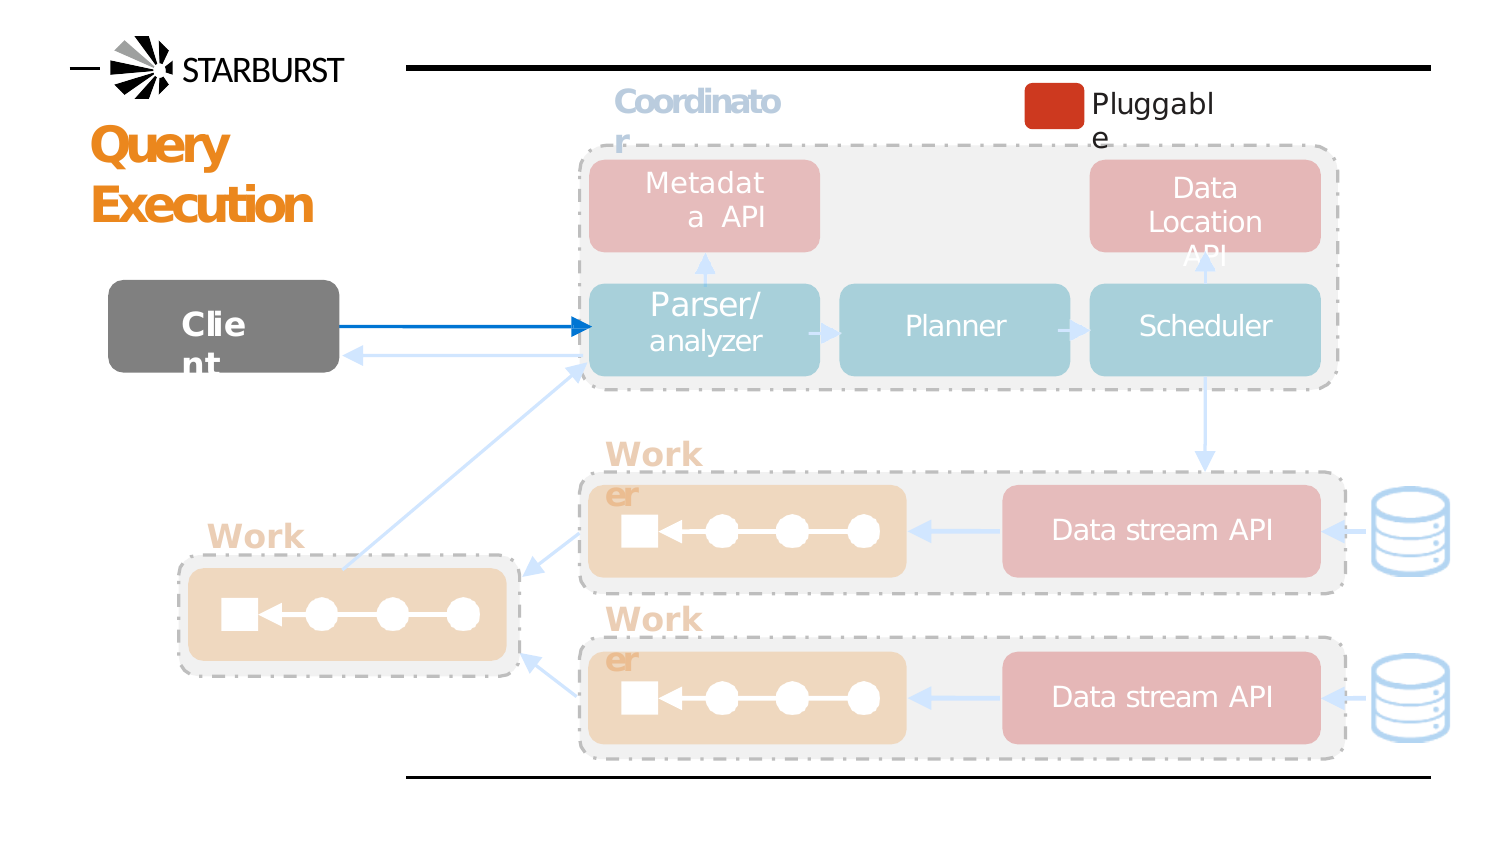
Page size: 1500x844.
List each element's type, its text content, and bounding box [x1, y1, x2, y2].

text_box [176, 250, 1217, 745]
picture [110, 36, 173, 99]
title Query Execution [87, 110, 460, 254]
text_box STARBURST [167, 37, 370, 97]
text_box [1371, 484, 1451, 519]
text_box Pluggable [1089, 82, 1227, 142]
text_box Coordinator [611, 78, 795, 142]
text_box [1024, 82, 1085, 130]
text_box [577, 143, 1367, 711]
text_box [577, 750, 1451, 762]
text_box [1221, 519, 1451, 745]
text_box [107, 279, 171, 699]
